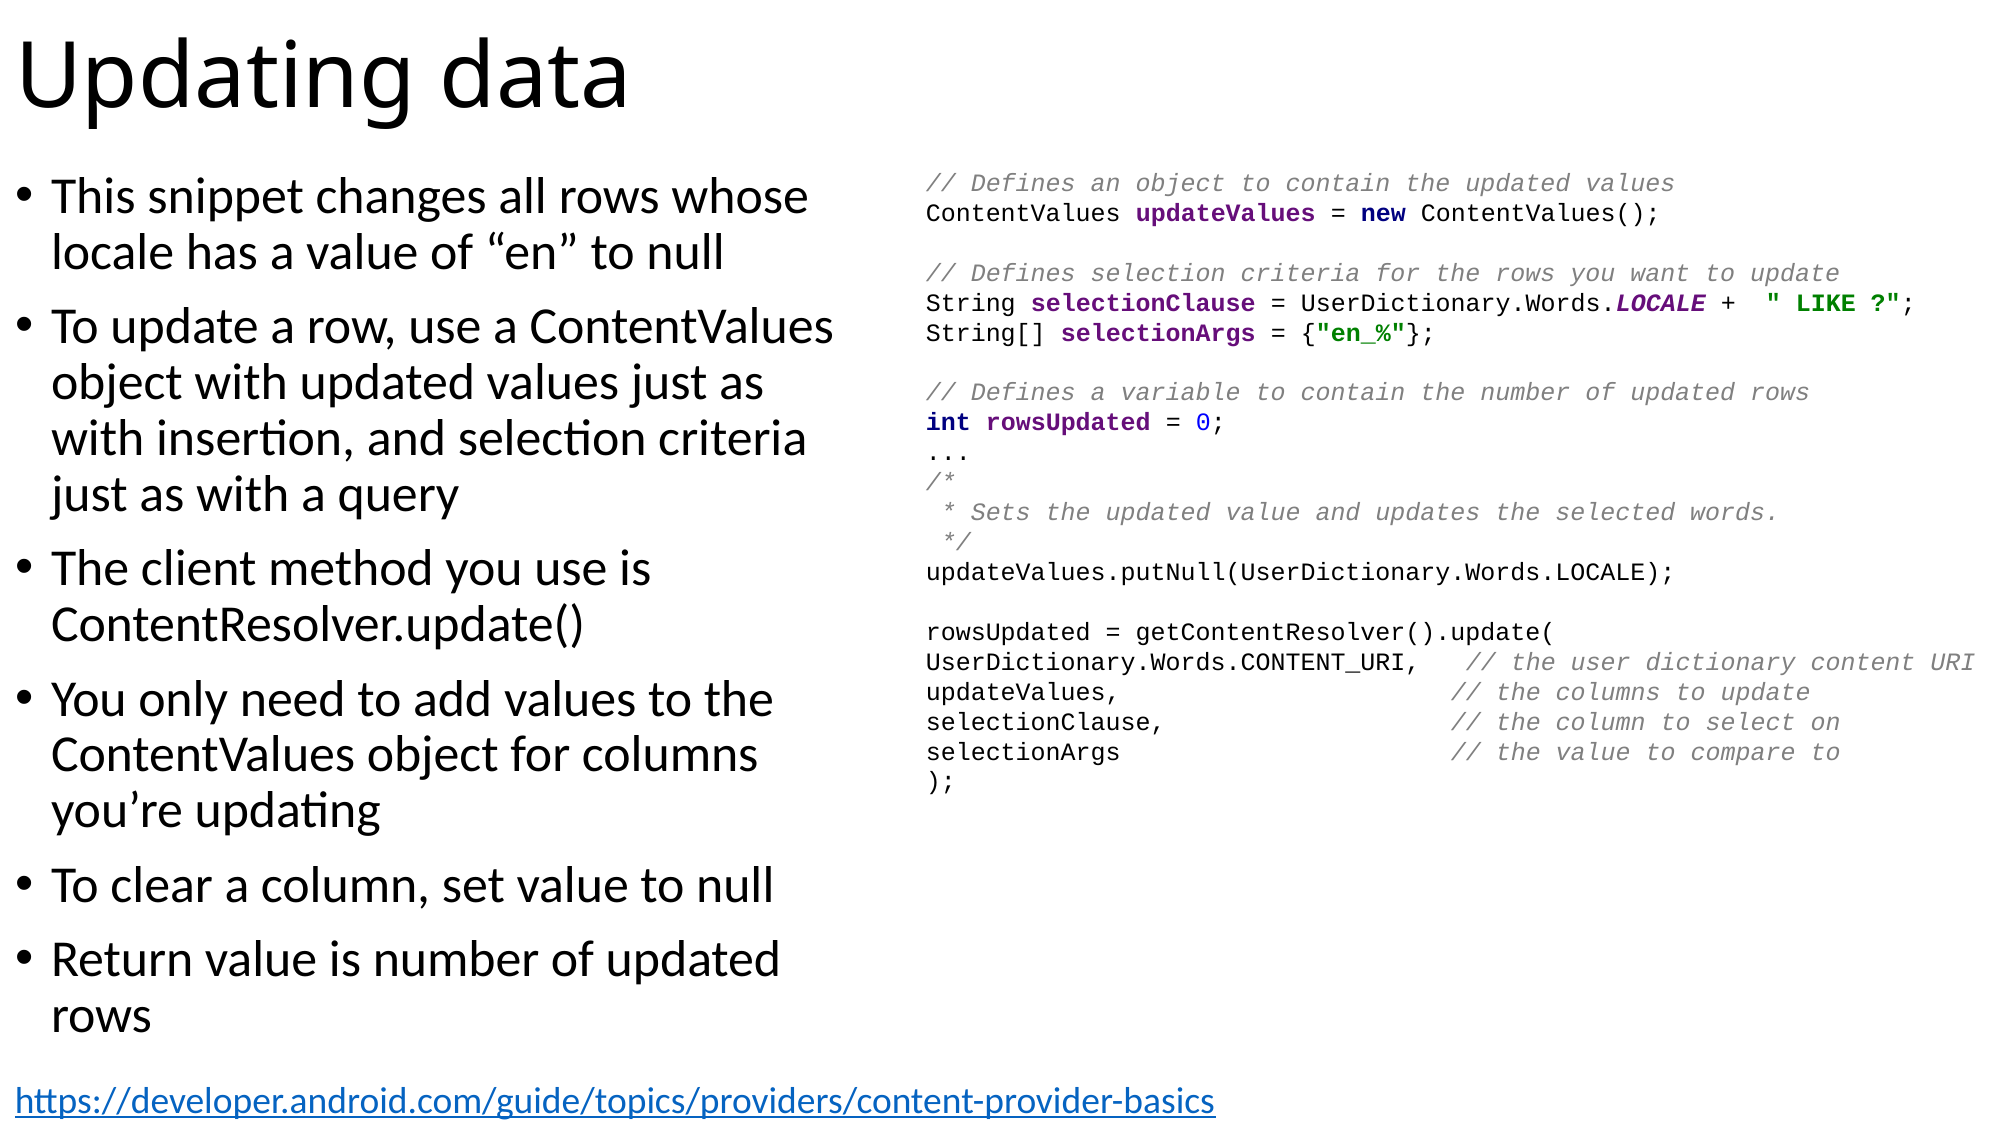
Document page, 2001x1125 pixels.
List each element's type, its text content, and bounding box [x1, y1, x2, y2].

text_box https://developer.android.com/guide/topics/providers/content-provider-basics [0, 1068, 2000, 1125]
list This snippet changes all rows whose locale has a value of “en” to null To update a row, use a ContentValues object with updated values just as with insertion, and selection criteria just as with a query The client method you use is ContentResolver.update() You only need to add values to the ContentValues object for columns you’re updating To clear a column, set value to null Return value is number of updated rows [0, 161, 880, 1068]
text_box // Defines an object to contain the updated values ContentValues updateValues = new ContentValues(); // Defines selection criteria for the rows you want to update String selectionClause = UserDictionary.Words.LOCALE + " LIKE ?"; String[] selectionArgs = {"en_%"}; // Defines a variable to contain the number of updated rows int rowsUpdated = 0; ... /* * Sets the updated value and updates the selected words. */ updateValues.putNull(UserDictionary.Words.LOCALE); rowsUpdated = getContentResolver().update( UserDictionary.Words.CONTENT_URI, // the user dictionary content URI updateValues, // the columns to update selectionClause, // the column to select on selectionArgs // the value to compare to ); [910, 158, 1991, 803]
title Updating data [0, 0, 2000, 156]
